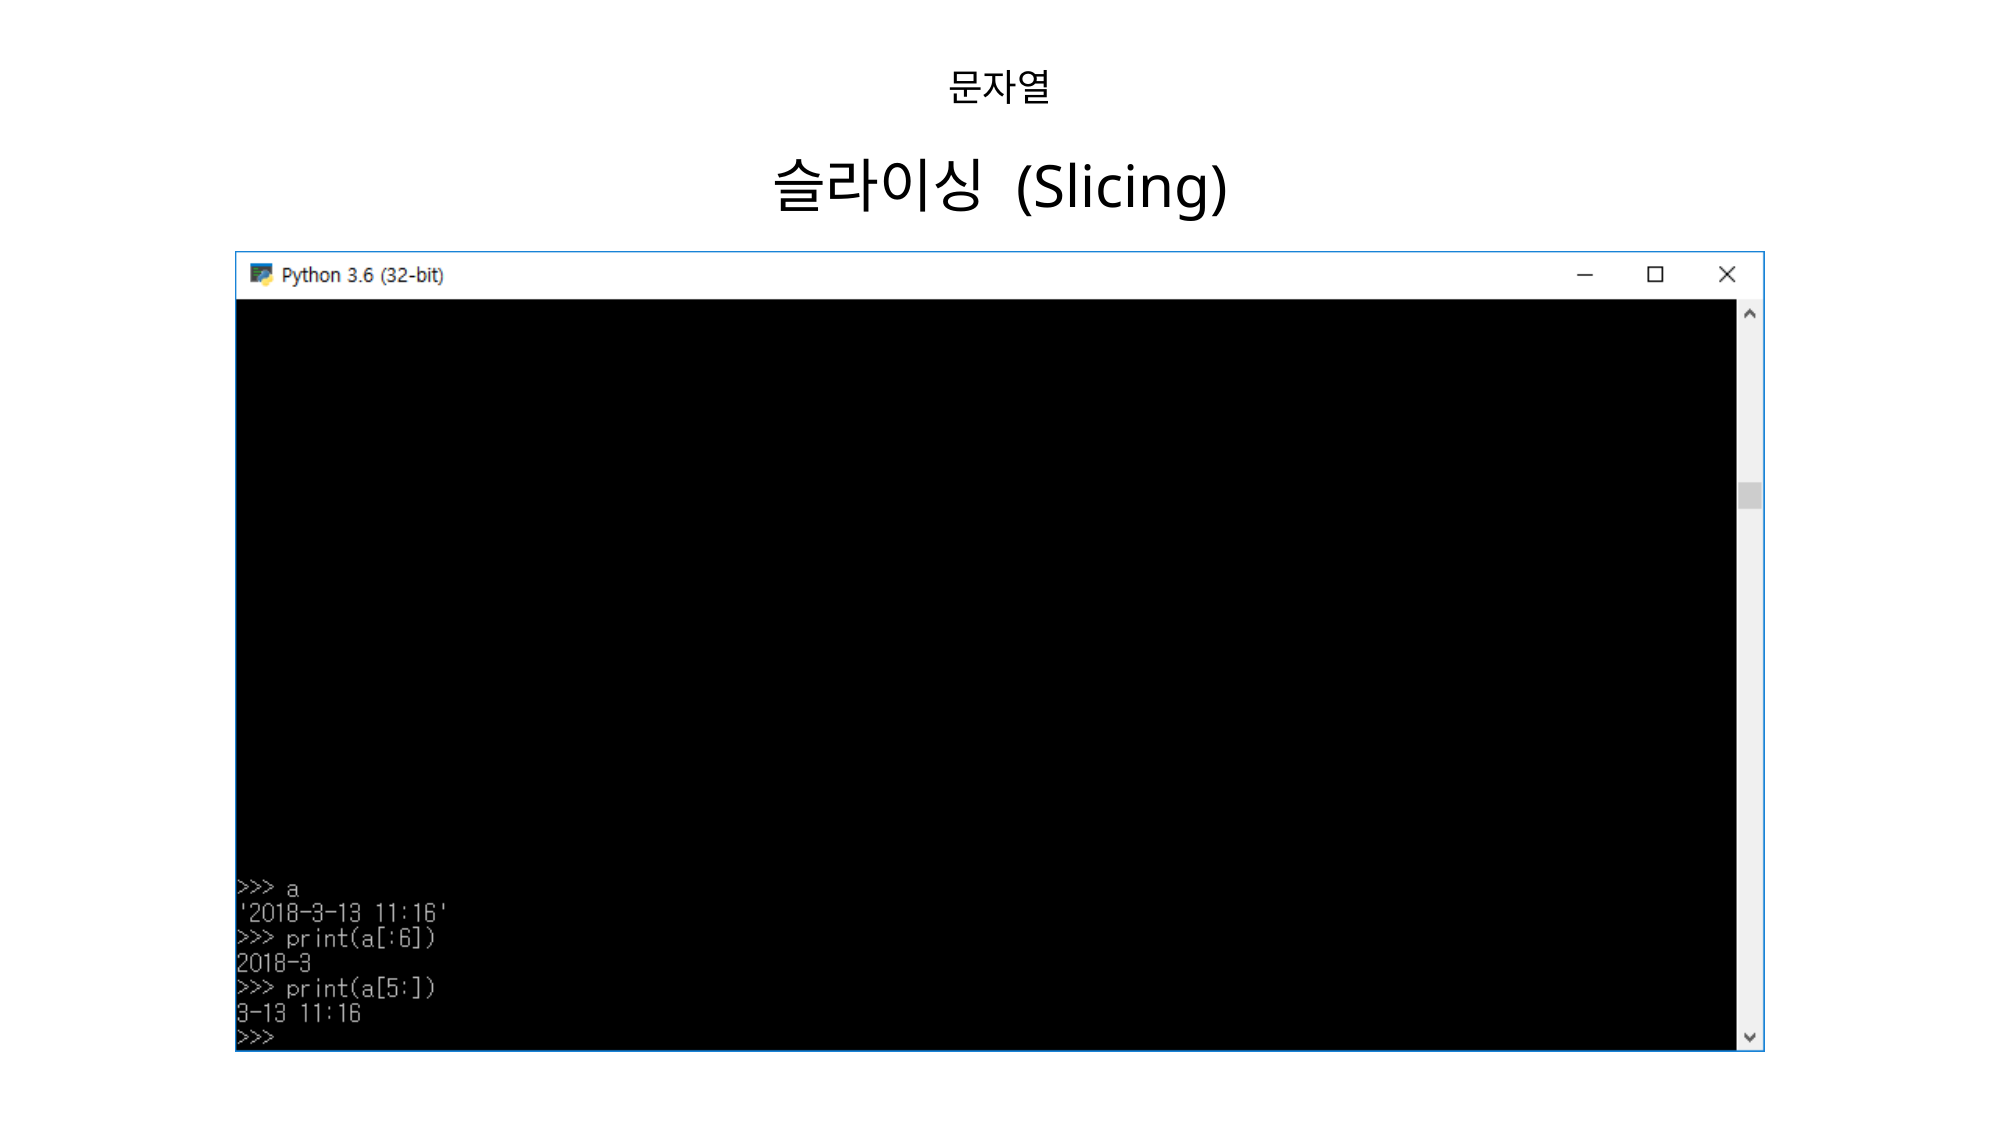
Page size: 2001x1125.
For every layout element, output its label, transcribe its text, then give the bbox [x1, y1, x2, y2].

text_box 슬라이싱 (Slicing) [0, 141, 2000, 227]
text_box 문자열 [0, 56, 2000, 117]
picture [234, 251, 1765, 1052]
